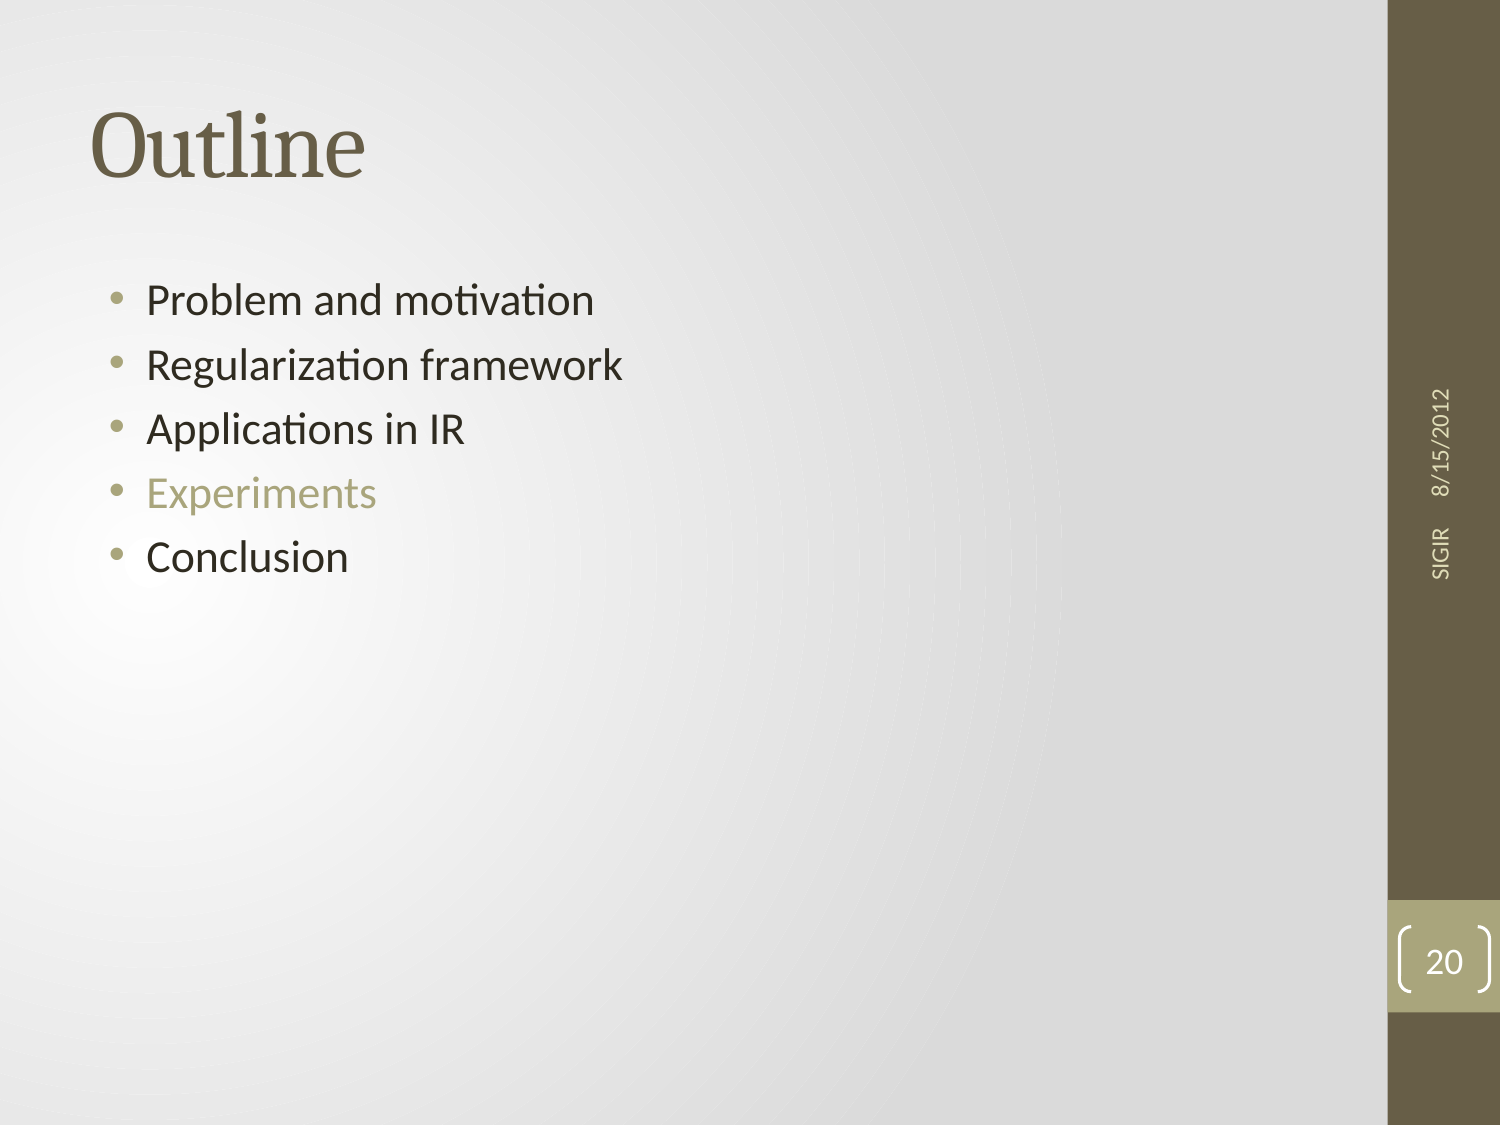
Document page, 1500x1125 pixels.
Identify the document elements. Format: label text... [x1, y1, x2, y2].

footer SIGIR [1408, 512, 1469, 638]
title Outline [75, 45, 1325, 233]
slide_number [1408, 350, 1469, 512]
slide_number 20 [1397, 925, 1492, 994]
list Problem and motivation Regularization framework Applications in IR Experiments Conclusion [75, 262, 1325, 1050]
